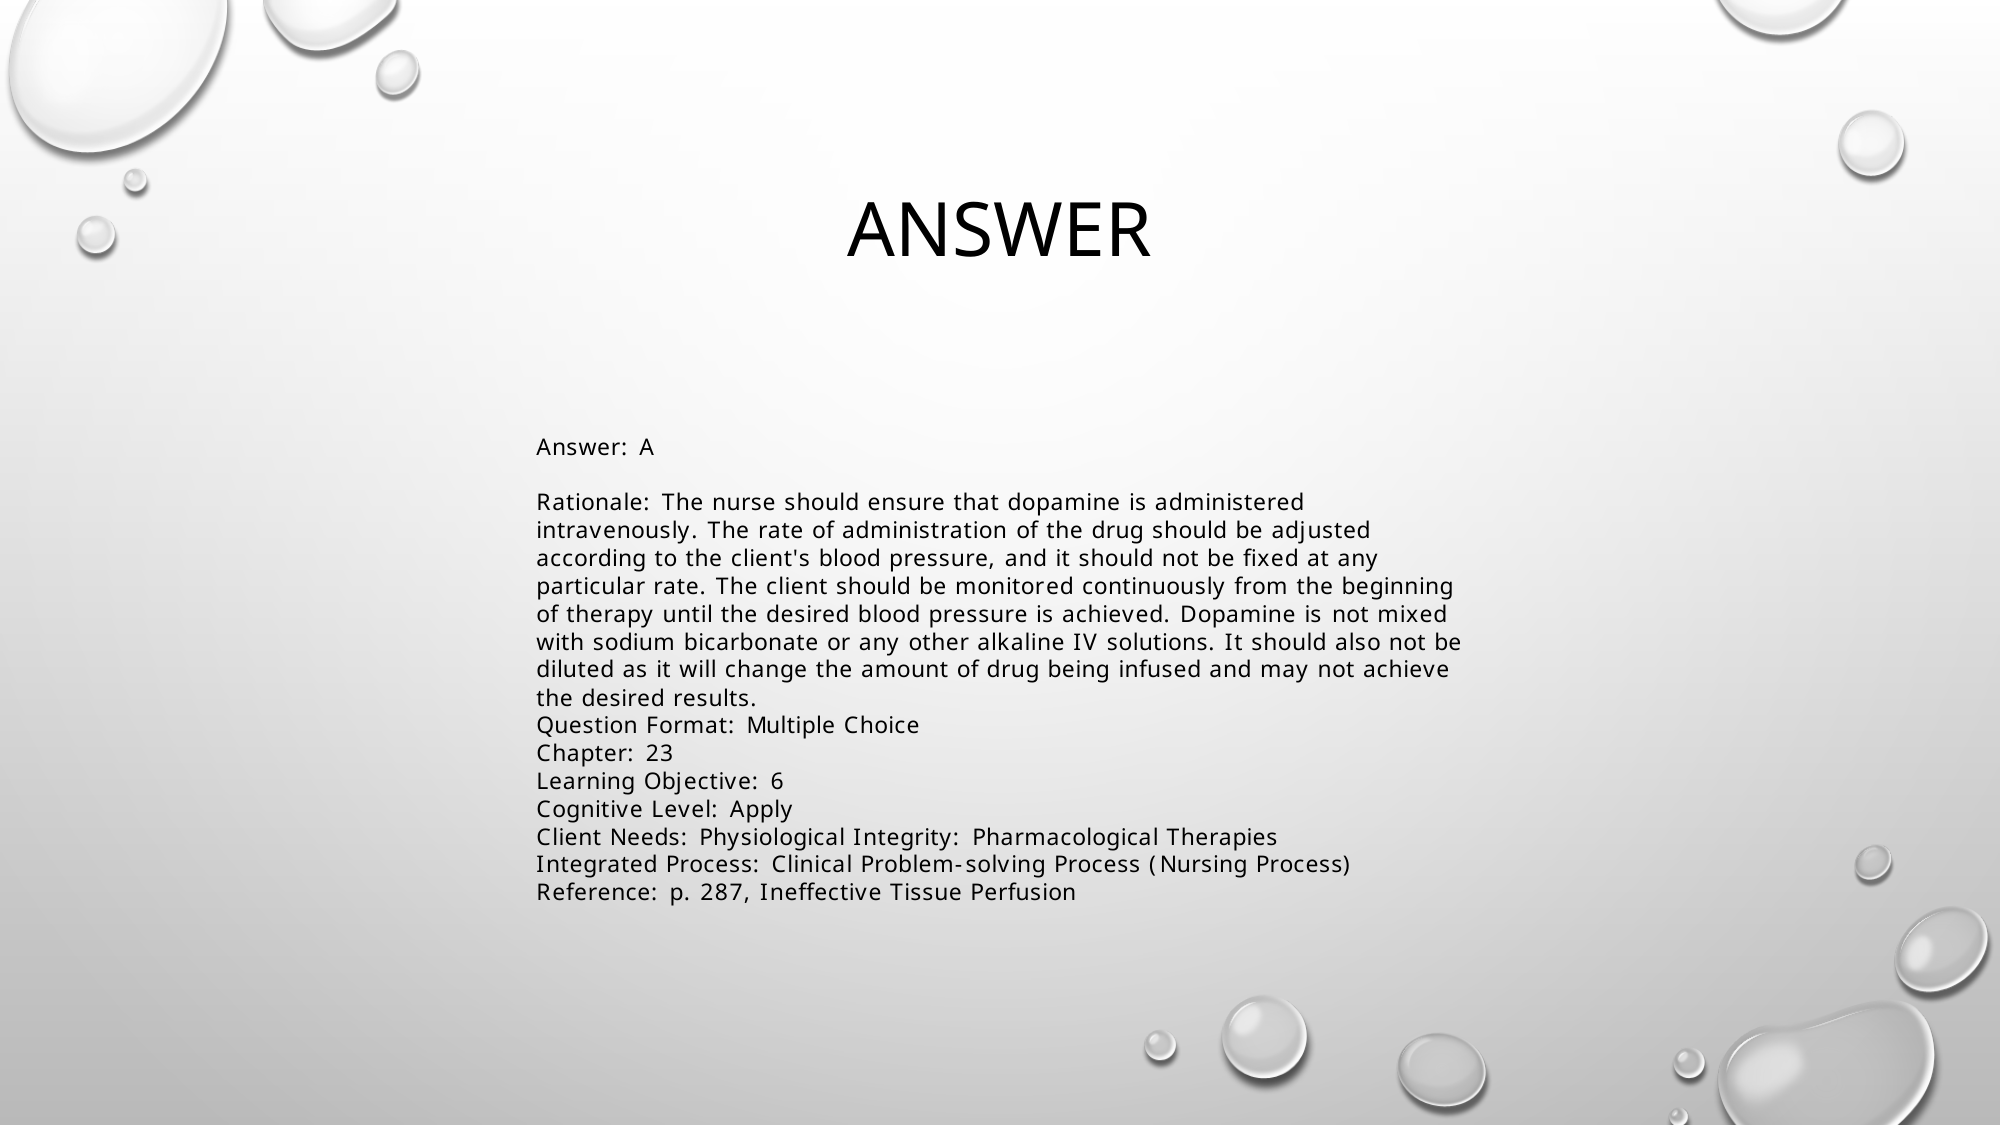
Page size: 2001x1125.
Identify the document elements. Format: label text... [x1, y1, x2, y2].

picture [0, 0, 2000, 1125]
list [536, 431, 1464, 907]
title Answer [149, 101, 1851, 364]
